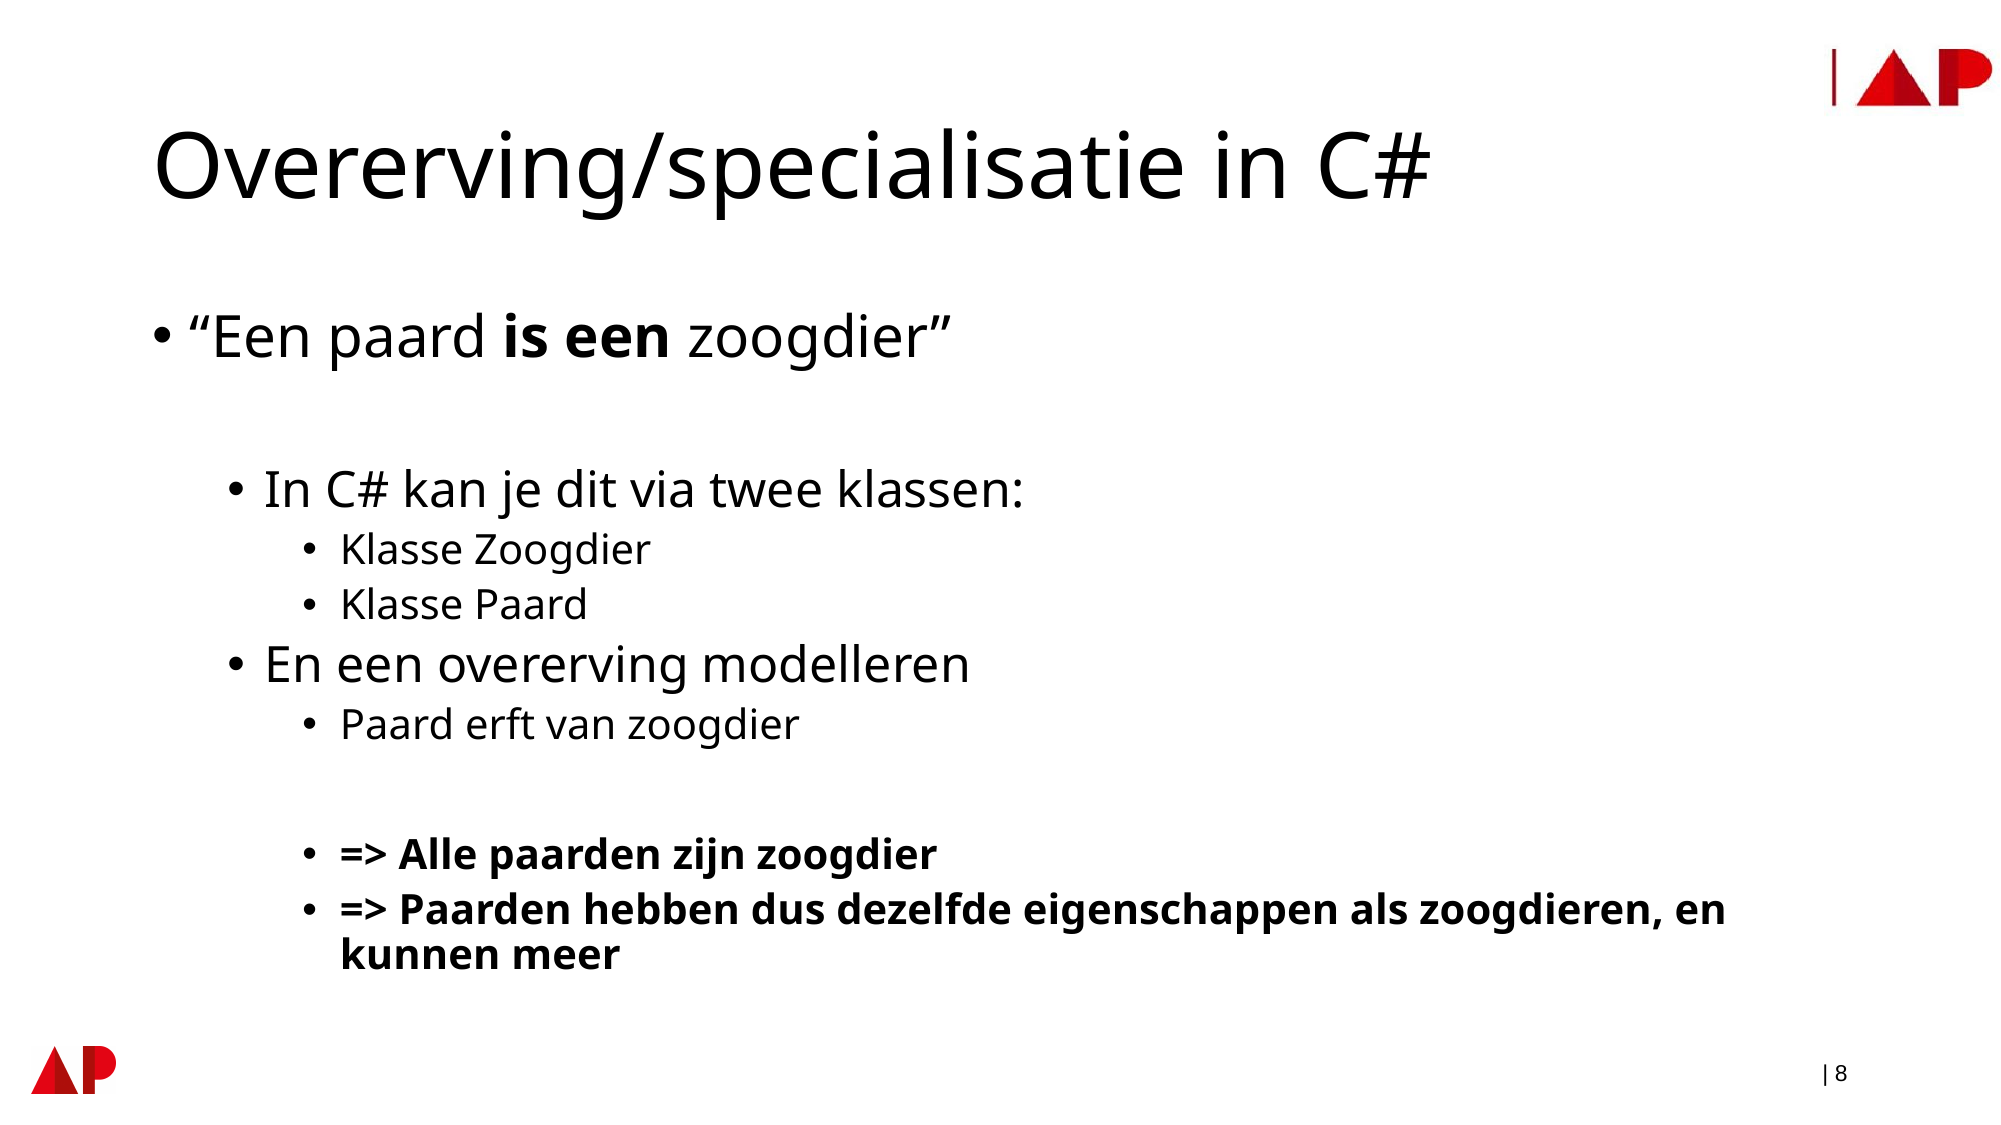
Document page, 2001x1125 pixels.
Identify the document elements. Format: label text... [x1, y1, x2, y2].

title Overerving/specialisatie in C# [137, 59, 1863, 278]
slide_number | 8 [1412, 1042, 1863, 1103]
picture [1824, 0, 2000, 142]
list “Een paard is een zoogdier” In C# kan je dit via twee klassen: Klasse Zoogdier Klasse Paard En een overerving modelleren Paard erft van zoogdier => Alle paarden zijn zoogdier => Paarden hebben dus dezelfde eigenschappen als zoogdieren, en kunnen meer [137, 299, 1863, 1014]
picture [31, 1046, 116, 1094]
